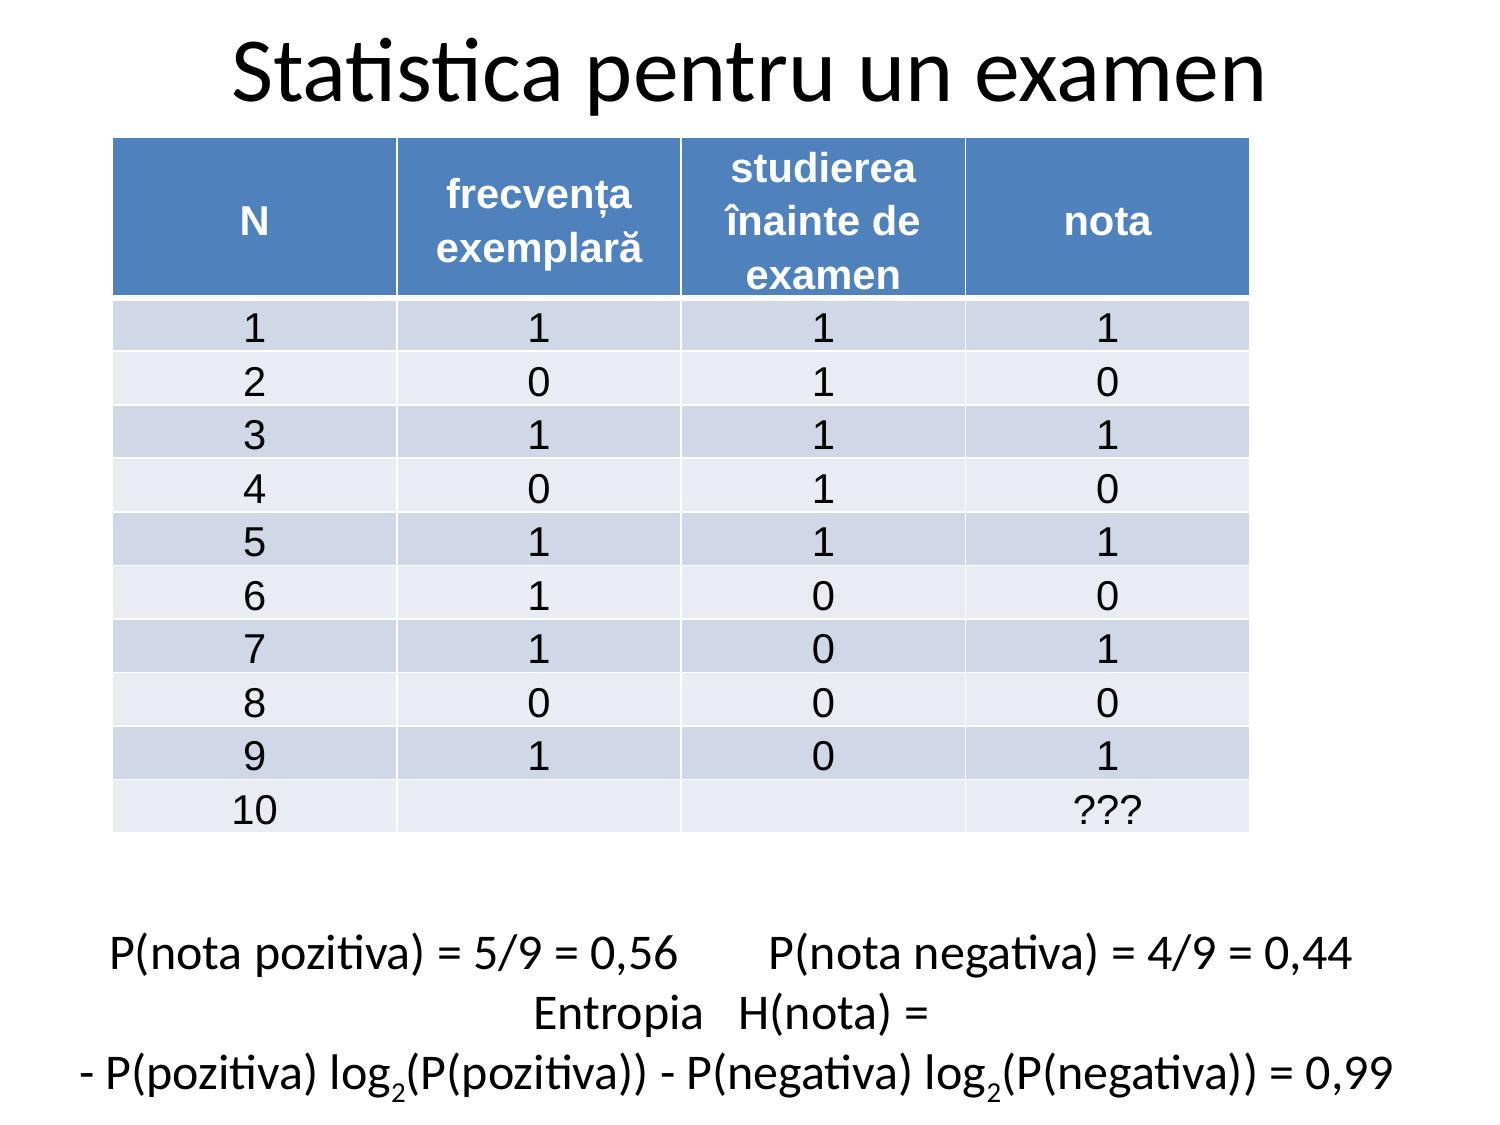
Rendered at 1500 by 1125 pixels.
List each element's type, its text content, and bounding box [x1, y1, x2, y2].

table_cell 3 [113, 406, 396, 457]
table_cell 1 [966, 513, 1249, 565]
table_cell ??? [966, 780, 1249, 832]
table_cell 1 [966, 301, 1249, 350]
table_cell 1 [966, 727, 1249, 779]
table_cell 5 [113, 513, 396, 565]
table_cell 0 [398, 673, 680, 725]
table_header frecvența exemplară [398, 138, 680, 295]
table_cell 0 [966, 459, 1249, 511]
table_cell 0 [966, 673, 1249, 725]
text_box P(nota pozitiva) = 5/9 = 0,56 P(nota negativa) = 4/9 = 0,44 Entropia H(nota) = - P(pozitiva) log2(P(pozitiva)) - P(negativa) log2(P(negativa)) = 0,99 [24, 912, 1438, 1116]
table_cell 1 [966, 406, 1249, 457]
table_cell 1 [398, 513, 680, 565]
table_cell 0 [398, 459, 680, 511]
table_cell 0 [682, 566, 965, 618]
table_cell 8 [113, 673, 396, 725]
table_cell 7 [113, 620, 396, 672]
table_cell 1 [966, 620, 1249, 672]
table_cell 1 [682, 301, 965, 350]
table_cell 1 [682, 406, 965, 457]
table_cell 9 [113, 727, 396, 779]
table_cell 1 [682, 352, 965, 404]
table_cell 0 [966, 352, 1249, 404]
table_cell 0 [966, 566, 1249, 618]
table_cell 1 [398, 301, 680, 350]
table_cell 6 [113, 566, 396, 618]
table_cell 0 [398, 352, 680, 404]
table_cell 4 [113, 459, 396, 511]
table_header nota [966, 138, 1249, 295]
table_cell 1 [398, 727, 680, 779]
table_cell 0 [682, 620, 965, 672]
table_cell 1 [398, 566, 680, 618]
table_cell 1 [398, 406, 680, 457]
table_cell [398, 780, 680, 832]
table_cell [682, 780, 965, 832]
table_cell 1 [113, 301, 396, 350]
table_cell 2 [113, 352, 396, 404]
table_cell 1 [682, 459, 965, 511]
table_cell 10 [113, 780, 396, 832]
table_cell 1 [398, 620, 680, 672]
title Statistica pentru un examen [74, 0, 1426, 131]
table_cell 0 [682, 727, 965, 779]
table_cell 0 [682, 673, 965, 725]
table_header N [113, 138, 396, 295]
table_cell 1 [682, 513, 965, 565]
table_header studierea înainte de examen [682, 138, 965, 295]
